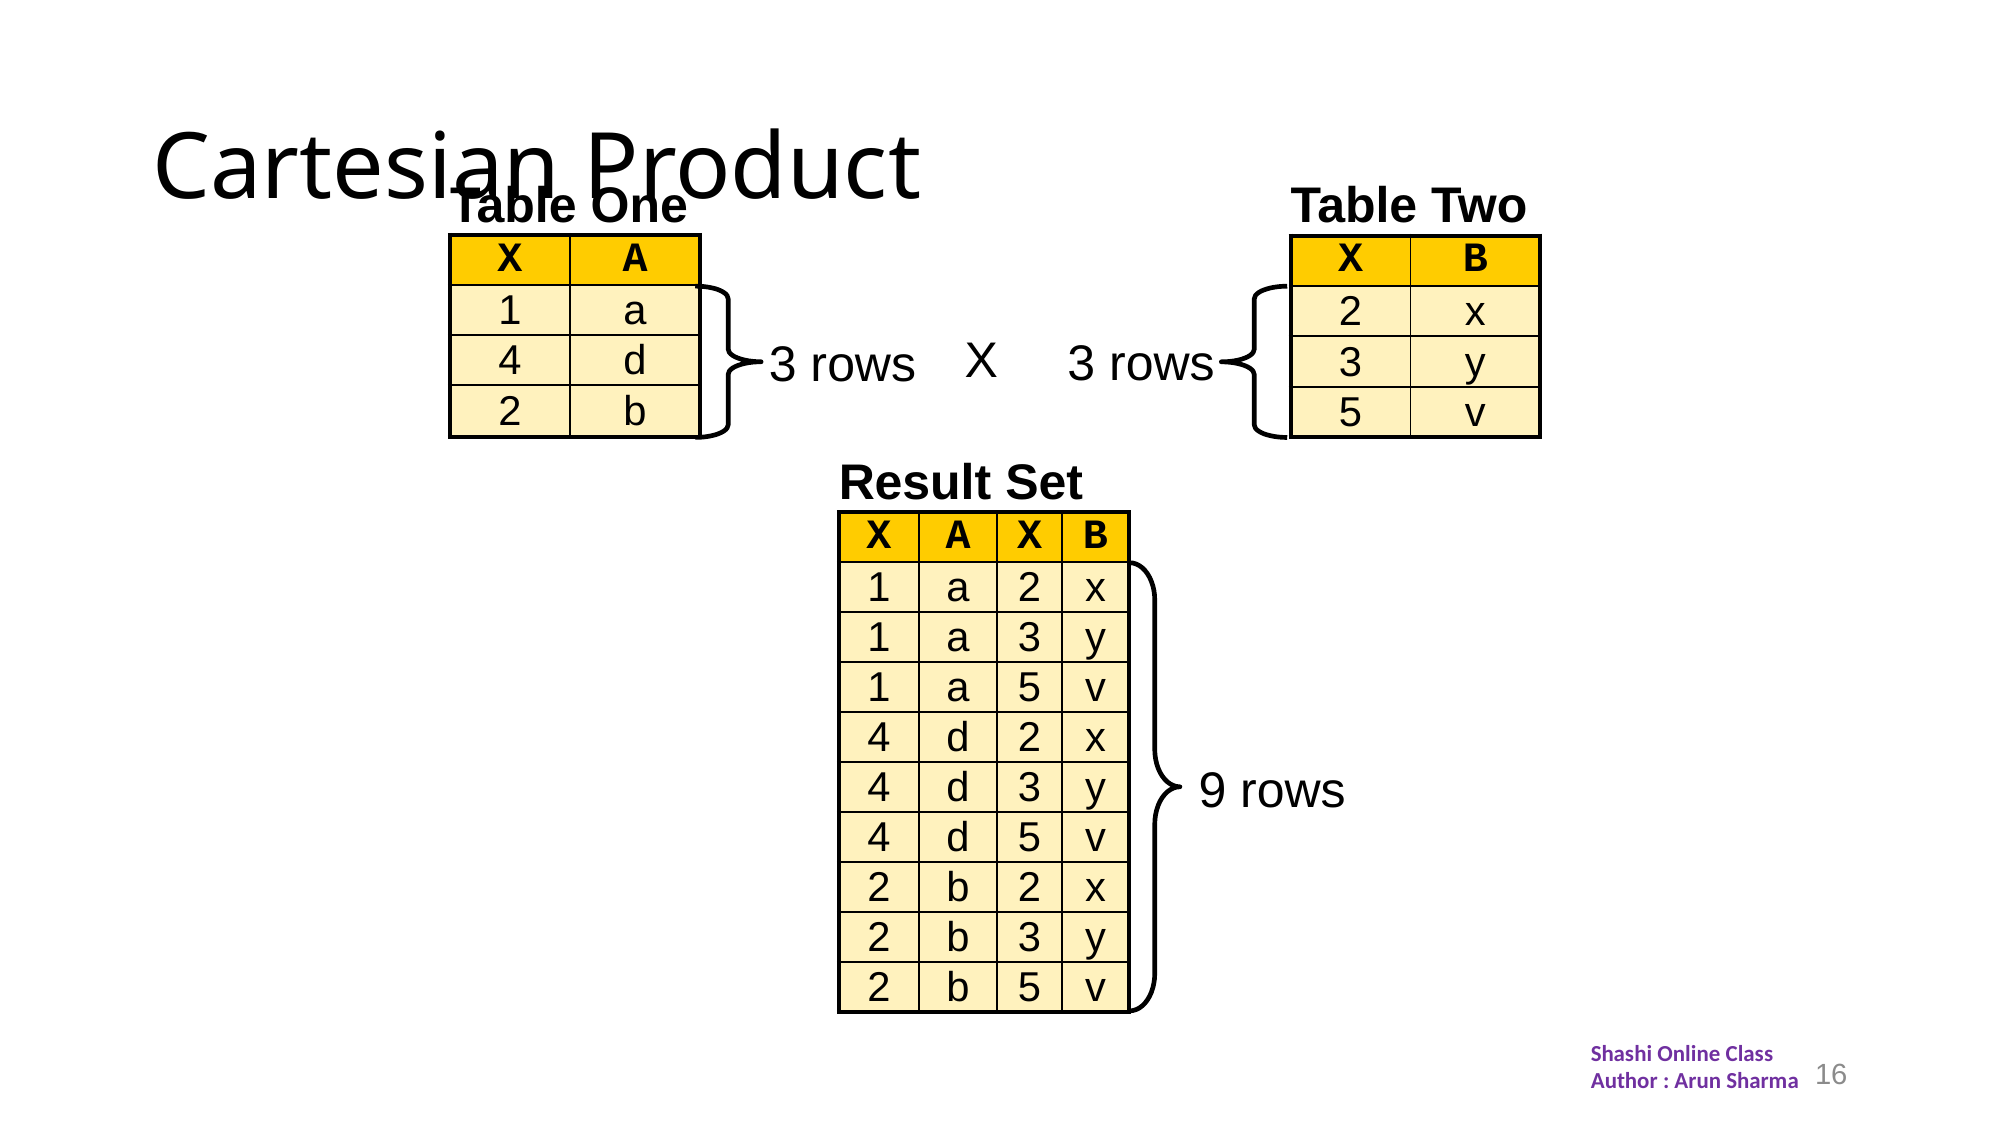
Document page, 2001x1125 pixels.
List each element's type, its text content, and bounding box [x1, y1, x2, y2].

text_box 3 rows [754, 317, 931, 407]
table_cell y [1063, 613, 1127, 661]
table_cell 4 [841, 813, 918, 861]
table_header Table Two [1291, 175, 1540, 234]
title Cartesian Product [137, 59, 1863, 278]
table_cell 2 [998, 563, 1061, 611]
table_cell A [920, 514, 996, 561]
table_cell X [452, 237, 569, 284]
table_cell a [920, 663, 996, 711]
table_cell 5 [998, 963, 1061, 1010]
table_cell 5 [998, 813, 1061, 861]
table_cell 2 [1293, 287, 1410, 335]
table_header Table One [450, 175, 700, 233]
table_cell 3 [998, 763, 1061, 811]
table_cell 5 [1293, 388, 1410, 435]
table_cell 1 [841, 663, 918, 711]
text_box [1129, 562, 1362, 1011]
table_cell 3 [998, 613, 1061, 661]
table_cell d [920, 763, 996, 811]
table_cell a [920, 563, 996, 611]
table_cell 1 [841, 563, 918, 611]
table_cell b [920, 913, 996, 961]
table_cell 3 [1293, 337, 1410, 386]
table_cell d [920, 813, 996, 861]
table_cell d [571, 336, 695, 384]
text_box Shashi Online Class Author : Arun Sharma [1576, 1031, 1814, 1101]
text_box [695, 286, 754, 438]
text_box X [949, 312, 1025, 402]
table_cell B [1411, 238, 1538, 285]
table_cell 2 [998, 713, 1061, 761]
table_cell X [841, 514, 918, 561]
table_cell x [1063, 713, 1127, 761]
table_cell v [1063, 813, 1127, 861]
table_cell y [1411, 337, 1538, 386]
table_cell 5 [998, 663, 1061, 711]
table_cell d [920, 713, 996, 761]
table_cell X [1293, 238, 1410, 285]
table_header Result Set [839, 452, 1129, 510]
table_cell X [998, 514, 1061, 561]
table_cell b [571, 386, 695, 435]
table_cell x [1063, 863, 1127, 911]
table_cell 2 [841, 913, 918, 961]
slide_number 16 [1412, 1042, 1863, 1103]
table_cell 1 [452, 286, 569, 334]
table_cell a [571, 286, 695, 334]
table_cell b [920, 863, 996, 911]
table_cell y [1063, 913, 1127, 961]
table_cell 4 [841, 763, 918, 811]
table_cell 1 [841, 613, 918, 661]
table_cell 2 [841, 863, 918, 911]
table_cell 2 [998, 863, 1061, 911]
table_cell b [920, 963, 996, 1010]
table_cell y [1063, 763, 1127, 811]
table_cell v [1063, 663, 1127, 711]
table_cell x [1063, 563, 1127, 611]
table_cell a [920, 613, 996, 661]
table_cell A [571, 237, 698, 284]
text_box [1051, 286, 1288, 438]
table_cell B [1063, 514, 1127, 561]
table_cell 2 [452, 386, 569, 435]
table_cell v [1063, 963, 1127, 1010]
table_cell 4 [841, 713, 918, 761]
table_cell 2 [841, 963, 918, 1010]
table_cell 3 [998, 913, 1061, 961]
table_cell v [1411, 388, 1538, 435]
table_cell x [1411, 287, 1538, 335]
table_cell 4 [452, 336, 569, 384]
